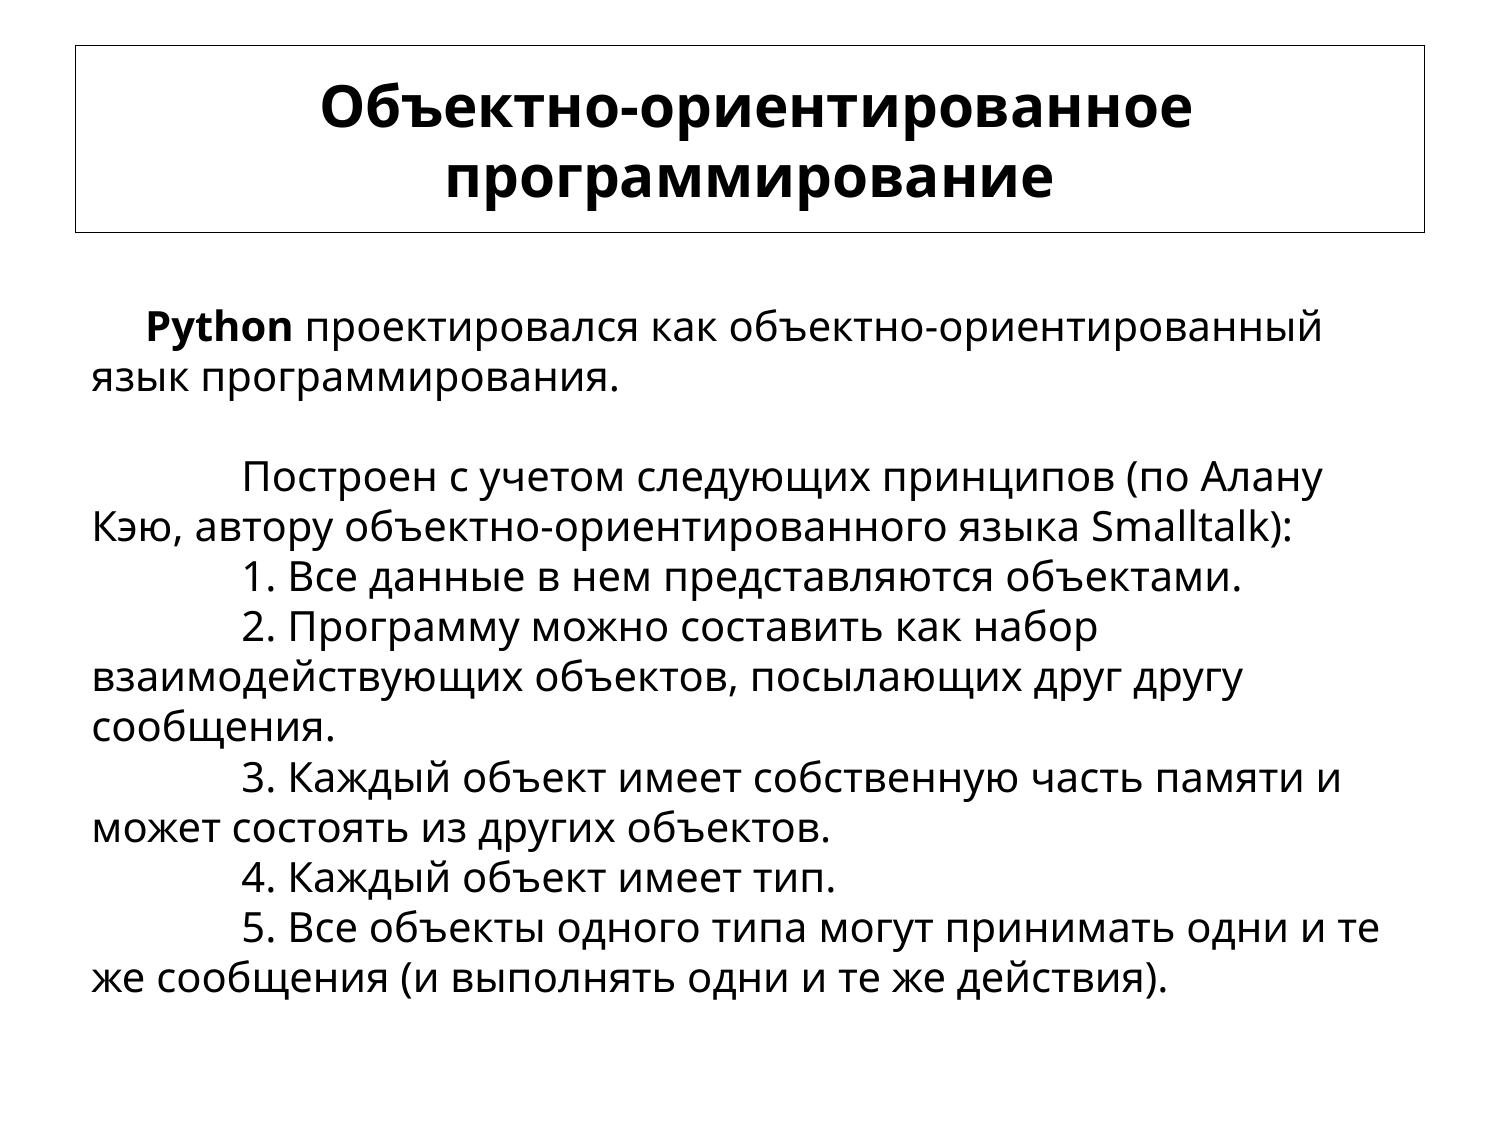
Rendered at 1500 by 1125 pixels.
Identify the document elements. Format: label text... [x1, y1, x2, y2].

text_box Python проектировался как объектно-ориентированный язык программирования. Построен с учетом следующих принципов (по Алану Кэю, автору объектно-ориентированного языка Smalltalk): 1. Все данные в нем представляются объектами. 2. Программу можно составить как набор взаимодействующих объектов, посылающих друг другу сообщения. 3. Каждый объект имеет собственную часть памяти и может состоять из других объектов. 4. Каждый объект имеет тип. 5. Все объекты одного типа могут принимать одни и те же сообщения (и выполнять одни и те же действия). [76, 292, 1424, 1008]
title Объектно-ориентированное программирование [75, 45, 1425, 233]
